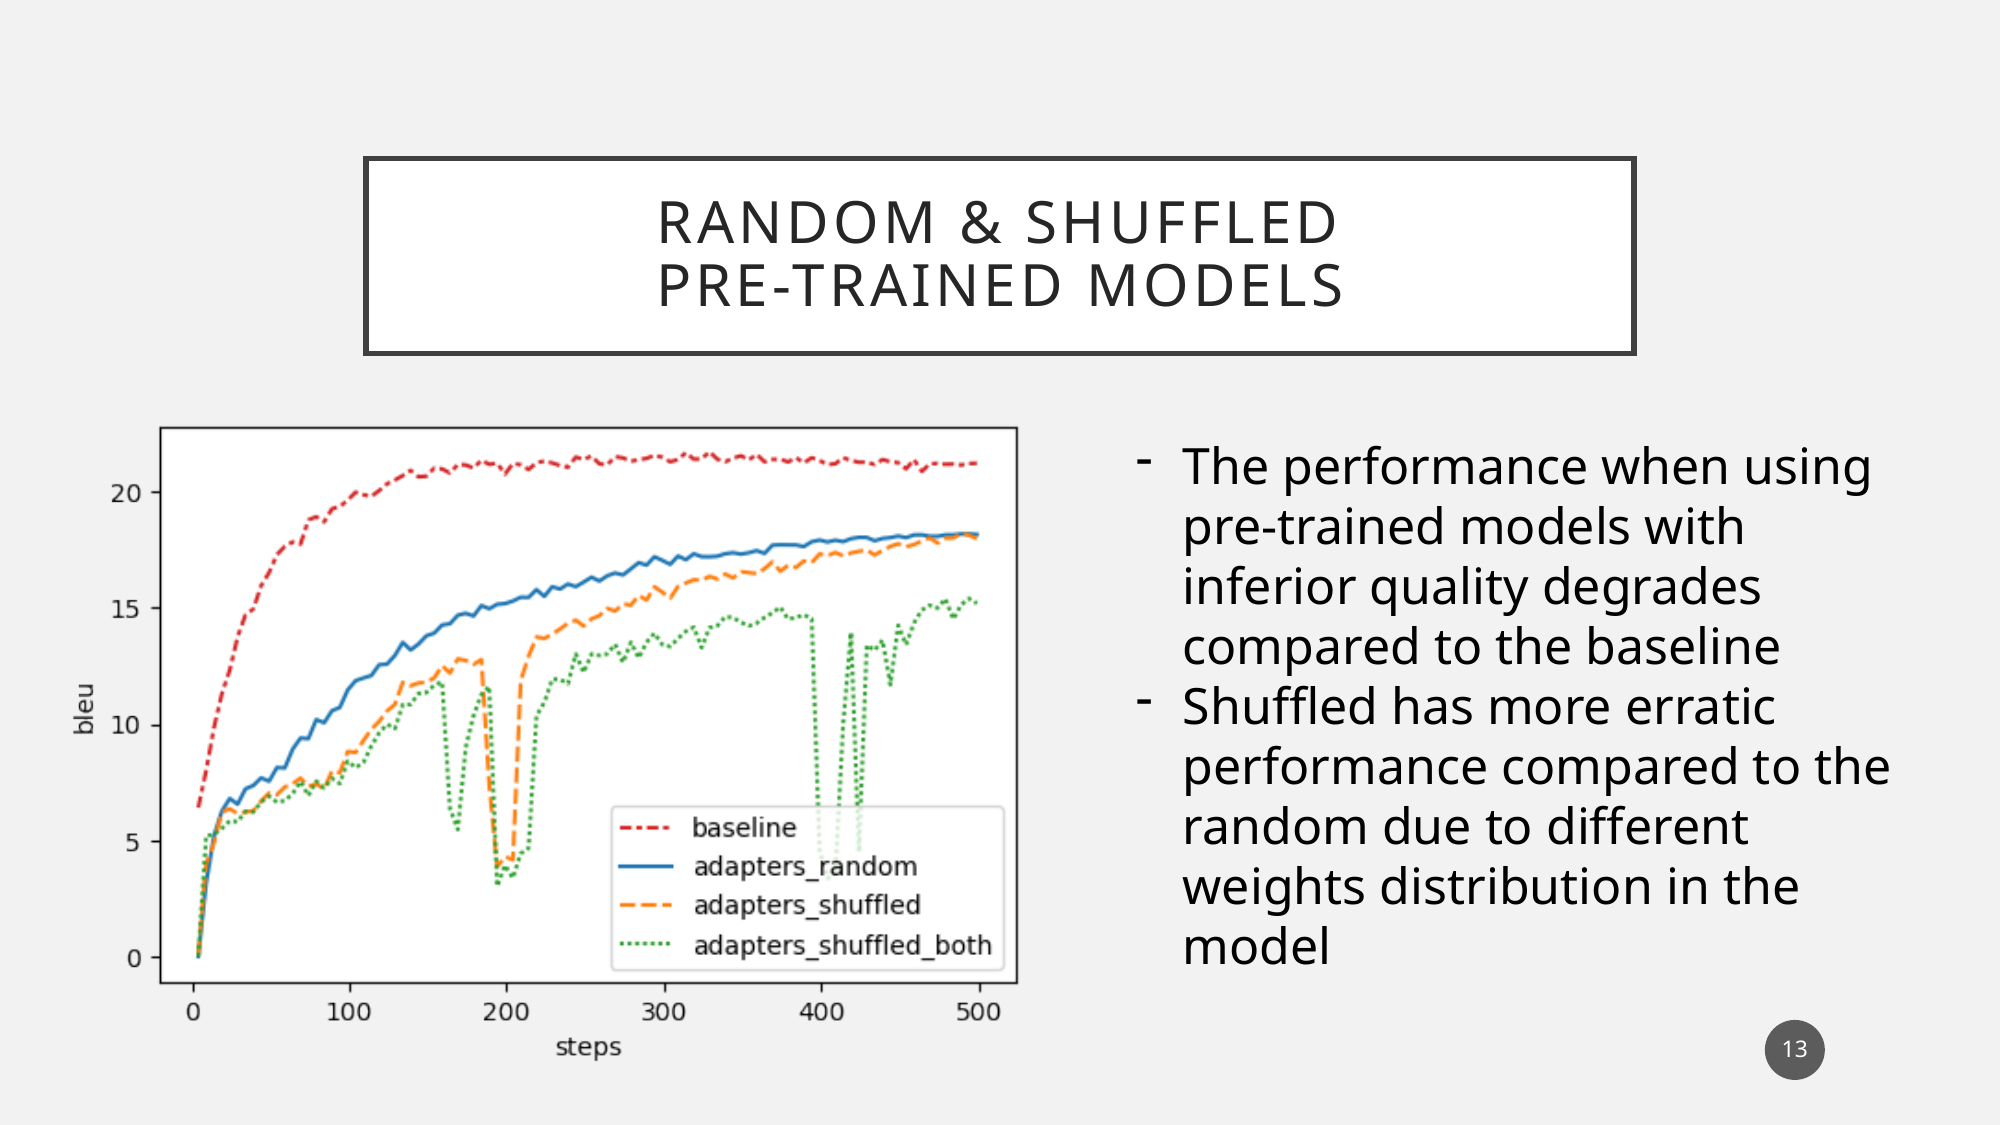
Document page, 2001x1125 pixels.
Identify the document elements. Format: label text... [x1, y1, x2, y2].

picture [55, 409, 1033, 1080]
slide_number 13 [1764, 1019, 1825, 1080]
text_box The performance when using pre-trained models with inferior quality degrades compared to the baseline Shuffled has more erratic performance compared to the random due to different weights distribution in the model [1121, 426, 1920, 982]
title Random & shuffled pre-trained models [363, 156, 1637, 356]
